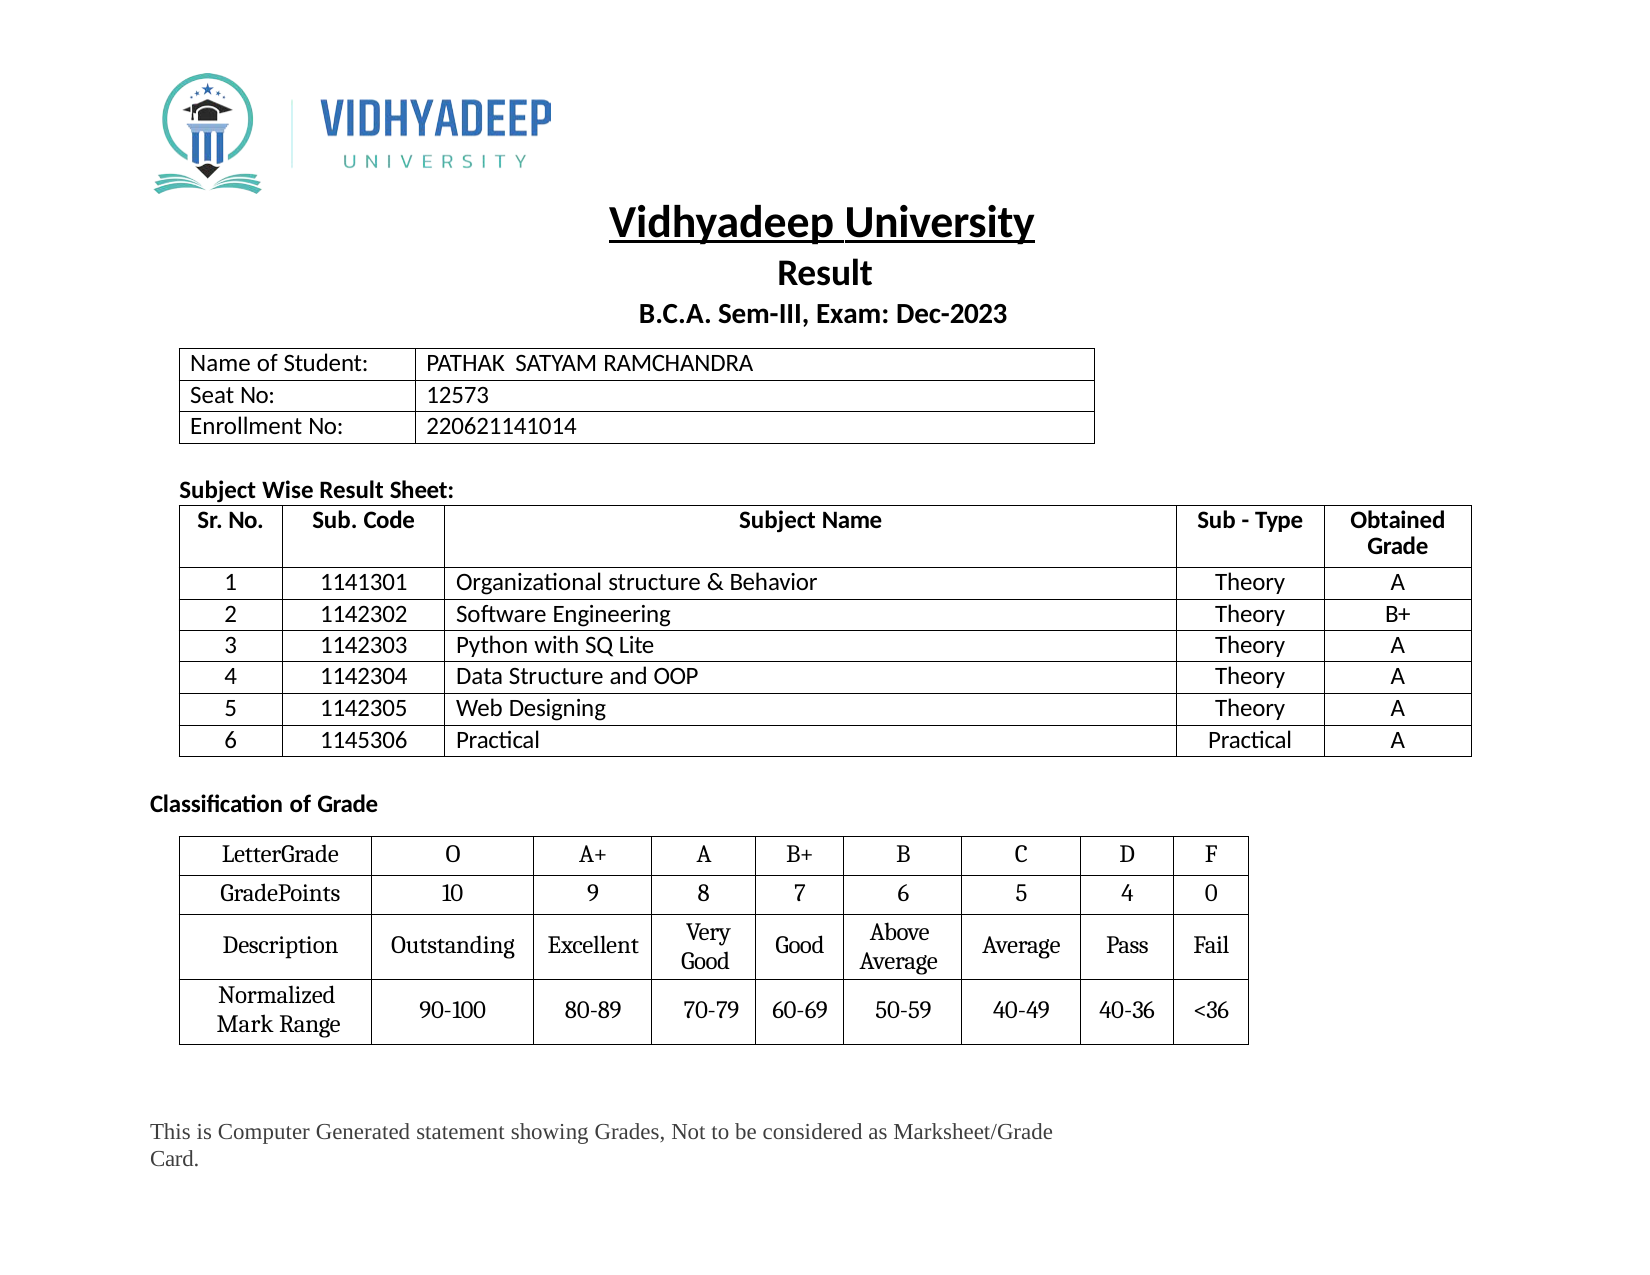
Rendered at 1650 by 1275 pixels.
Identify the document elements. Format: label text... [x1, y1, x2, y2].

table_cell 3 [180, 631, 282, 661]
table_cell 9 [534, 876, 651, 914]
table_cell <36 [1174, 980, 1248, 1044]
table_header Sub. Code [283, 506, 444, 567]
table_cell 5 [180, 694, 282, 725]
table_cell 5 [962, 876, 1080, 914]
table_cell Outstanding [372, 915, 533, 979]
table_cell A [1325, 694, 1471, 725]
text_box Classification of Grade [147, 785, 385, 818]
table_header Sub - Type [1177, 506, 1324, 567]
table_cell A [1325, 568, 1471, 599]
table_cell 7 [756, 876, 843, 914]
table_header B [844, 837, 961, 875]
table_cell 1141301 [283, 568, 444, 599]
table_cell Practical [445, 726, 1176, 756]
table_cell 40-36 [1081, 980, 1173, 1044]
table_cell Fail [1174, 915, 1248, 979]
table_cell Web Designing [445, 694, 1176, 725]
table_header A [652, 837, 755, 875]
table_header F [1174, 837, 1248, 875]
text_box Result B.C.A. Sem-III, Exam: Dec-2023 [636, 245, 1013, 329]
table_cell Theory [1177, 600, 1324, 630]
table_cell 1145306 [283, 726, 444, 756]
table_cell 4 [180, 662, 282, 693]
table_cell A [1325, 631, 1471, 661]
table_cell A [1325, 662, 1471, 693]
table_cell 0 [1174, 876, 1248, 914]
table_cell 70-79 [652, 980, 755, 1044]
table_cell 12573 [416, 381, 1094, 411]
table_cell Enrollment No: [180, 412, 415, 443]
footer This is Computer Generated statement showing Grades, Not to be considered as Marksheet/Grade Card. [147, 1117, 1107, 1275]
title Vidhyadeep University [607, 189, 1043, 348]
table_cell Theory [1177, 631, 1324, 661]
table_cell Pass [1081, 915, 1173, 979]
table_cell Practical [1177, 726, 1324, 756]
table_cell Good [756, 915, 843, 979]
table_cell 1142302 [283, 600, 444, 630]
table_cell 1 [180, 568, 282, 599]
table_cell 6 [844, 876, 961, 914]
table_cell 90-100 [372, 980, 533, 1044]
table_cell Theory [1177, 568, 1324, 599]
table_cell Software Engineering [445, 600, 1176, 630]
table_header Subject Name [445, 506, 1176, 567]
table_cell 1142305 [283, 694, 444, 725]
table_cell 60-69 [756, 980, 843, 1044]
table_cell Description [180, 915, 371, 979]
table_cell Seat No: [180, 381, 415, 411]
table_cell Normalized Mark Range [180, 980, 371, 1044]
table_cell Data Structure and OOP [445, 662, 1176, 693]
table_cell 2 [180, 600, 282, 630]
text_box Subject Wise Result Sheet: [177, 471, 458, 504]
table_header Name of Student: [180, 349, 415, 380]
table_cell Theory [1177, 694, 1324, 725]
table_header LetterGrade [180, 837, 371, 875]
table_header O [372, 837, 533, 875]
table_cell Python with SQ Lite [445, 631, 1176, 661]
picture [153, 73, 551, 194]
table_cell 80-89 [534, 980, 651, 1044]
table_cell 6 [180, 726, 282, 756]
table_cell 1142303 [283, 631, 444, 661]
table_cell GradePoints [180, 876, 371, 914]
table_header B+ [756, 837, 843, 875]
table_cell Excellent [534, 915, 651, 979]
table_cell 50-59 [844, 980, 961, 1044]
table_cell 8 [652, 876, 755, 914]
table_header A+ [534, 837, 651, 875]
table_cell Very Good [652, 915, 755, 979]
table_cell Organizational structure & Behavior [445, 568, 1176, 599]
table_cell Theory [1177, 662, 1324, 693]
table_cell Above Average [844, 915, 961, 979]
table_header Sr. No. [180, 506, 282, 567]
table_header Obtained Grade [1325, 506, 1471, 567]
table_header D [1081, 837, 1173, 875]
table_cell 4 [1081, 876, 1173, 914]
table_cell 10 [372, 876, 533, 914]
table_cell Average [962, 915, 1080, 979]
table_cell A [1325, 726, 1471, 756]
table_cell 40-49 [962, 980, 1080, 1044]
table_header C [962, 837, 1080, 875]
table_cell 220621141014 [416, 412, 1094, 443]
table_cell B+ [1325, 600, 1471, 630]
table_header PATHAK SATYAM RAMCHANDRA [416, 349, 1094, 380]
table_cell 1142304 [283, 662, 444, 693]
